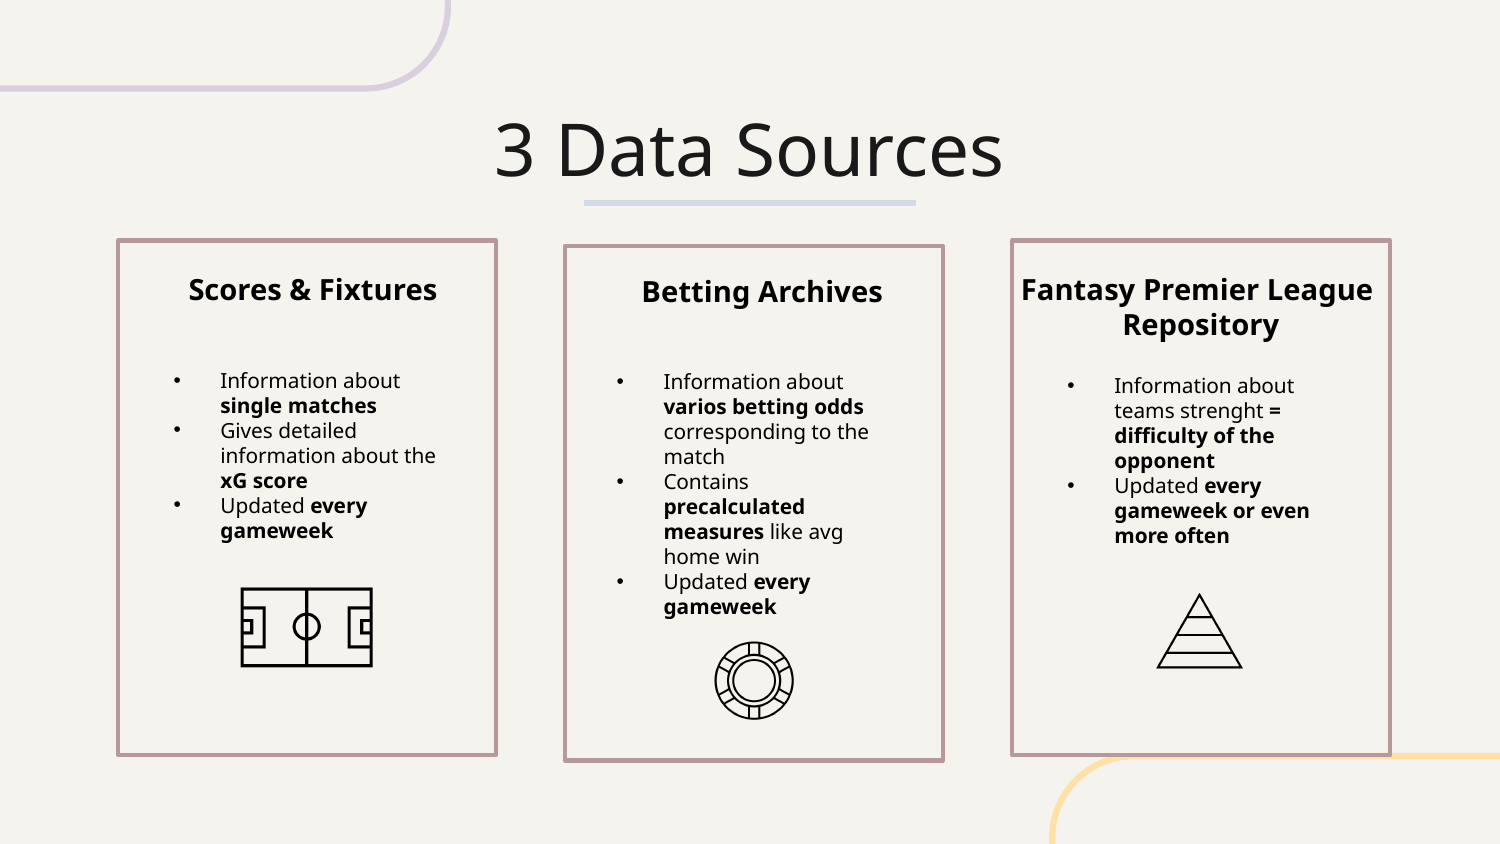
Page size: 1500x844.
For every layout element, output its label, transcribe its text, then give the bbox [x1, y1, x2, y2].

picture [704, 630, 804, 730]
text_box [116, 238, 498, 757]
text_box Fantasy Premier League Repository [1006, 263, 1396, 349]
text_box Information about teams strenght = difficulty of the opponent Updated every gameweek or even more often [1052, 365, 1349, 555]
text_box Scores & Fixtures [173, 263, 453, 314]
text_box Information about single matches Gives detailed information about the xG score Updated every gameweek [158, 360, 455, 550]
text_box [1010, 238, 1392, 263]
text_box Betting Archives [626, 266, 898, 317]
title 3 Data Sources [118, 88, 1382, 183]
picture [1147, 577, 1255, 685]
picture [231, 552, 382, 704]
text_box Information about varios betting odds corresponding to the match Contains precalculated measures like avg home win Updated every gameweek [601, 361, 899, 626]
text_box [563, 244, 945, 763]
text_box [1010, 349, 1392, 757]
